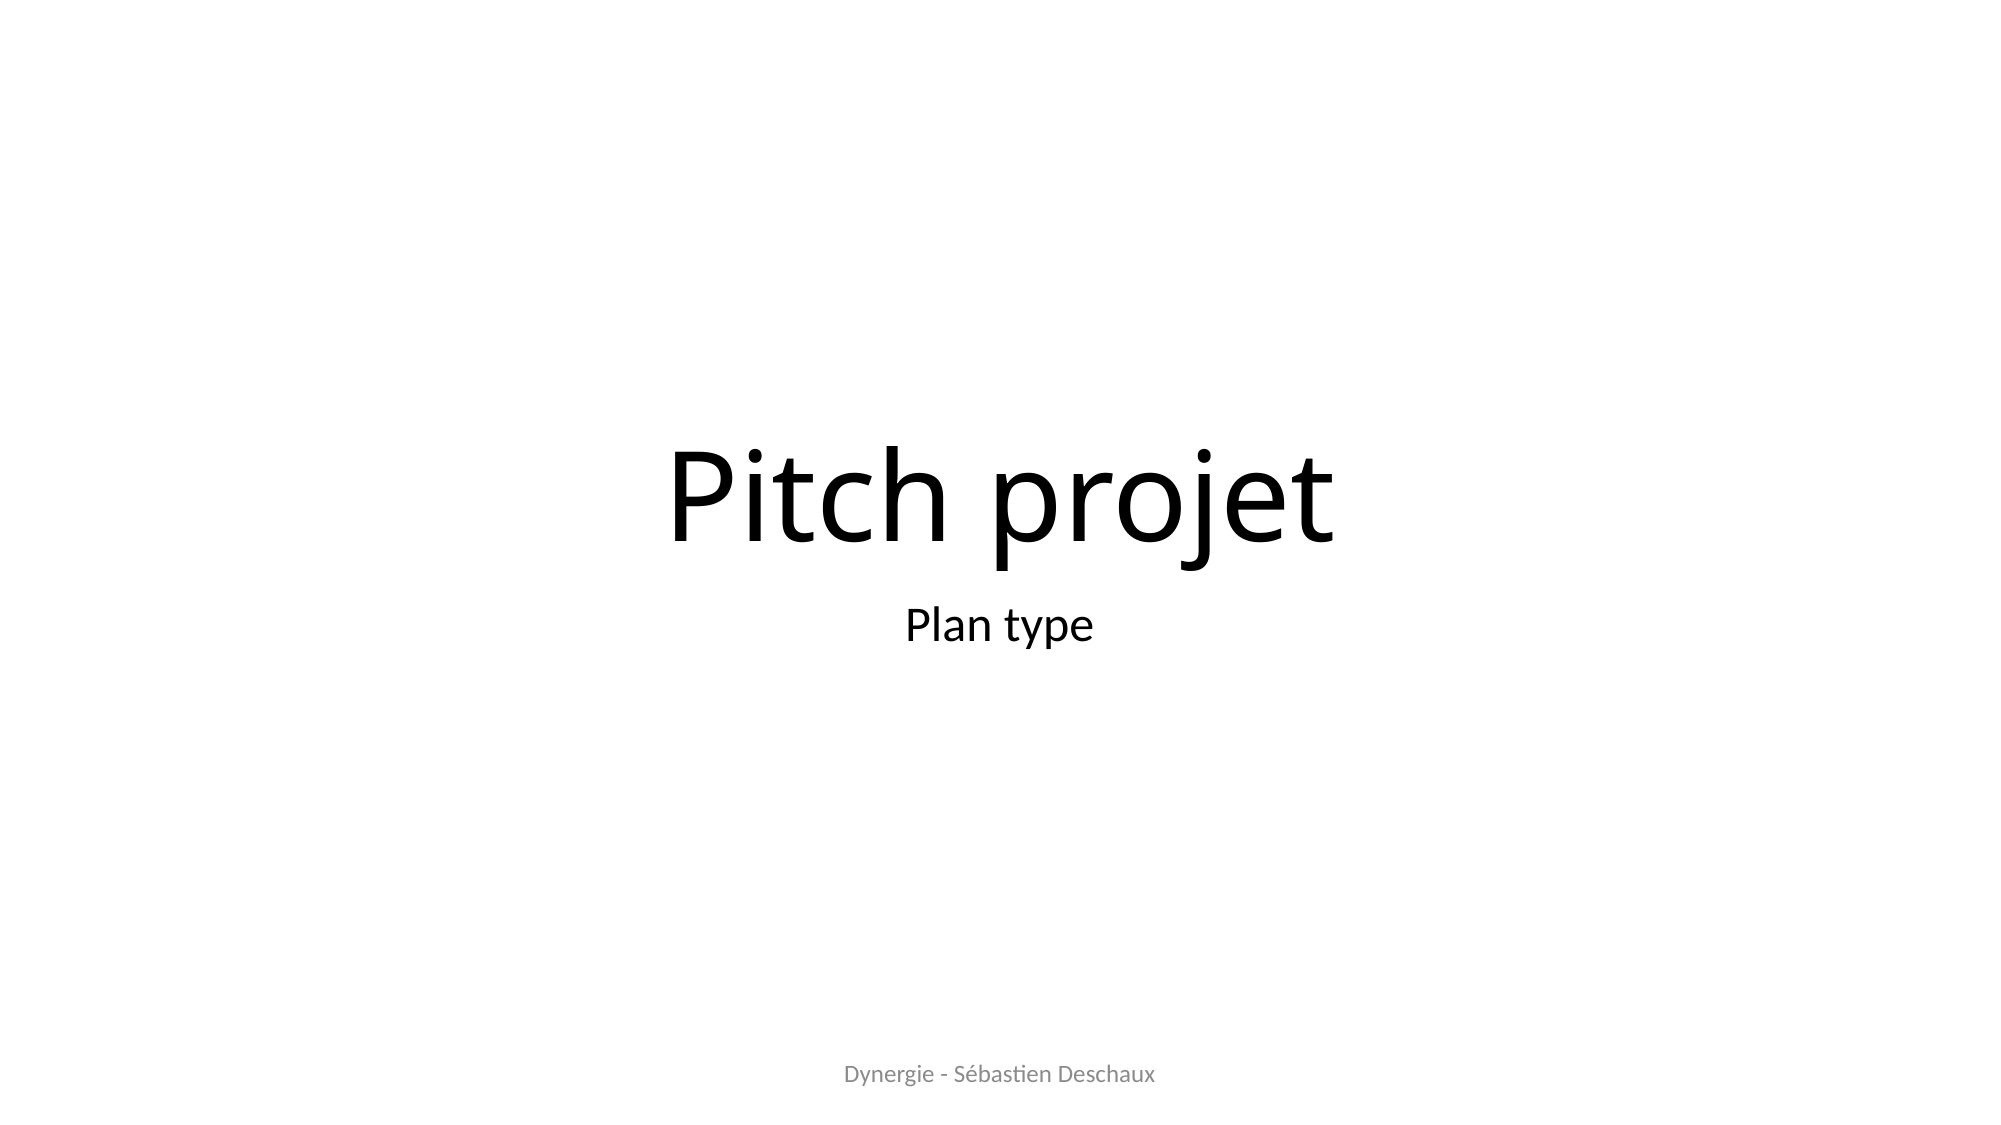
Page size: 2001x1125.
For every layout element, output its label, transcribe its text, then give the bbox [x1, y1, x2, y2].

footer Dynergie - Sébastien Deschaux [662, 1042, 1338, 1103]
title Pitch projet [249, 184, 1750, 576]
subtitle Plan type [249, 590, 1750, 863]
